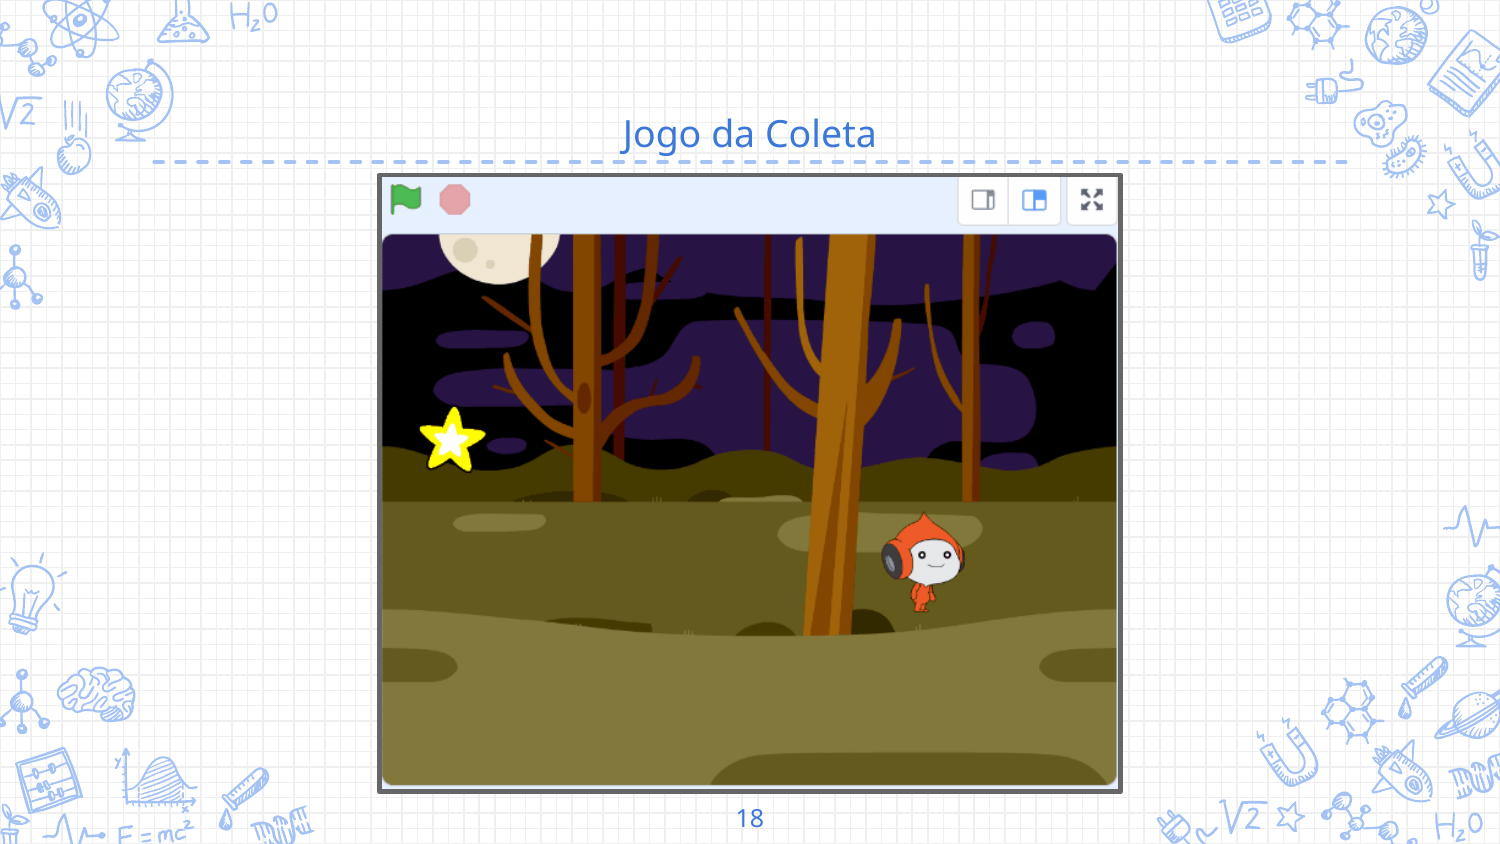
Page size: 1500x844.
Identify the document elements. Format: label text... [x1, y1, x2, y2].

title Jogo da Coleta [246, 29, 1254, 171]
picture [381, 176, 1119, 790]
slide_number ‹#› [705, 798, 795, 844]
